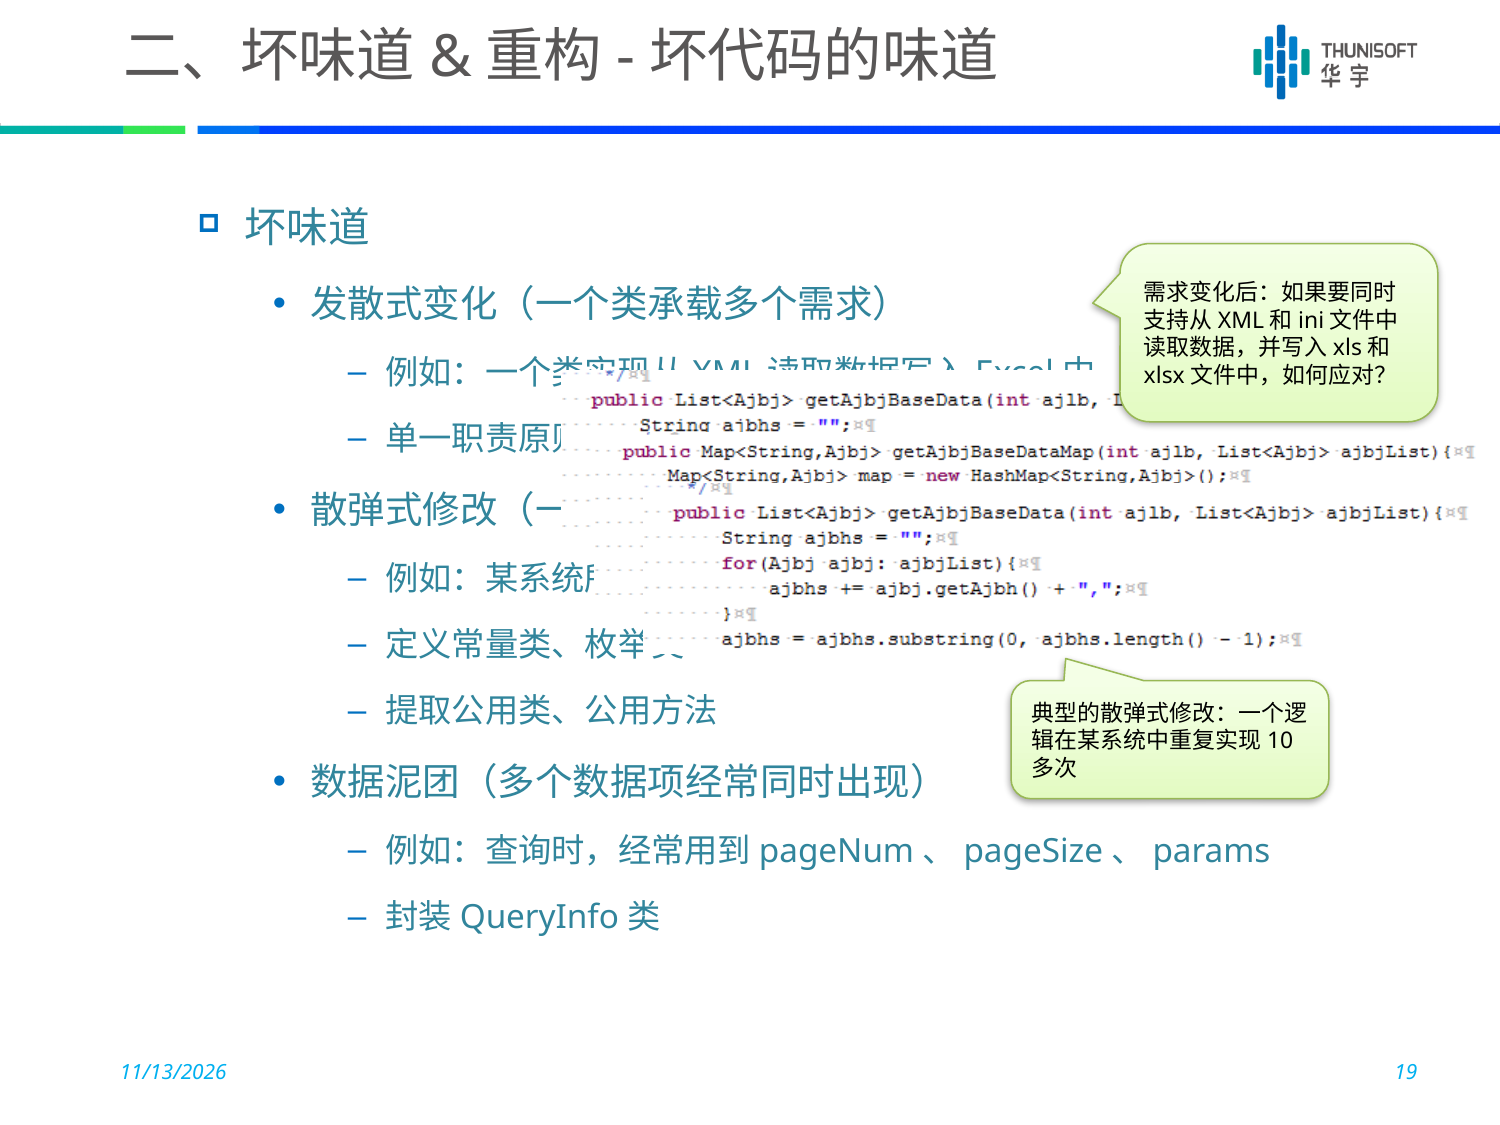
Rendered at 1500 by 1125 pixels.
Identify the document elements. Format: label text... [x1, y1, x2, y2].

title 二、坏味道&重构-坏代码的味道 [108, 11, 1459, 106]
picture [0, 123, 1500, 134]
picture [560, 370, 1500, 655]
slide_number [104, 1042, 455, 1103]
list 坏味道 发散式变化（一个类承载多个需求） 例如：一个类实现从XML读取数据写入Excel中 单一职责原则，将不同职责的类拆分成多个类 散弹式修改（一个需求被多个地方同时引用） 例如：某系统所有日期字段按yyyy-MM-dd格式展示 定义常量类、枚举类 提取公用类、公用方法 数据泥团（多个数据项经常同时出现） 例如：查询时，经常用到pageNum、pageSize、params 封装QueryInfo类 [107, 168, 1422, 1006]
slide_number 19 [1082, 1042, 1433, 1103]
text_box 需求变化后：如果要同时支持从XML和ini文件中读取数据，并写入xls和xlsx文件中，如何应对？ [1092, 242, 1439, 369]
text_box 典型的散弹式修改：一个逻辑在某系统中重复实现10多次 [1010, 661, 1330, 800]
